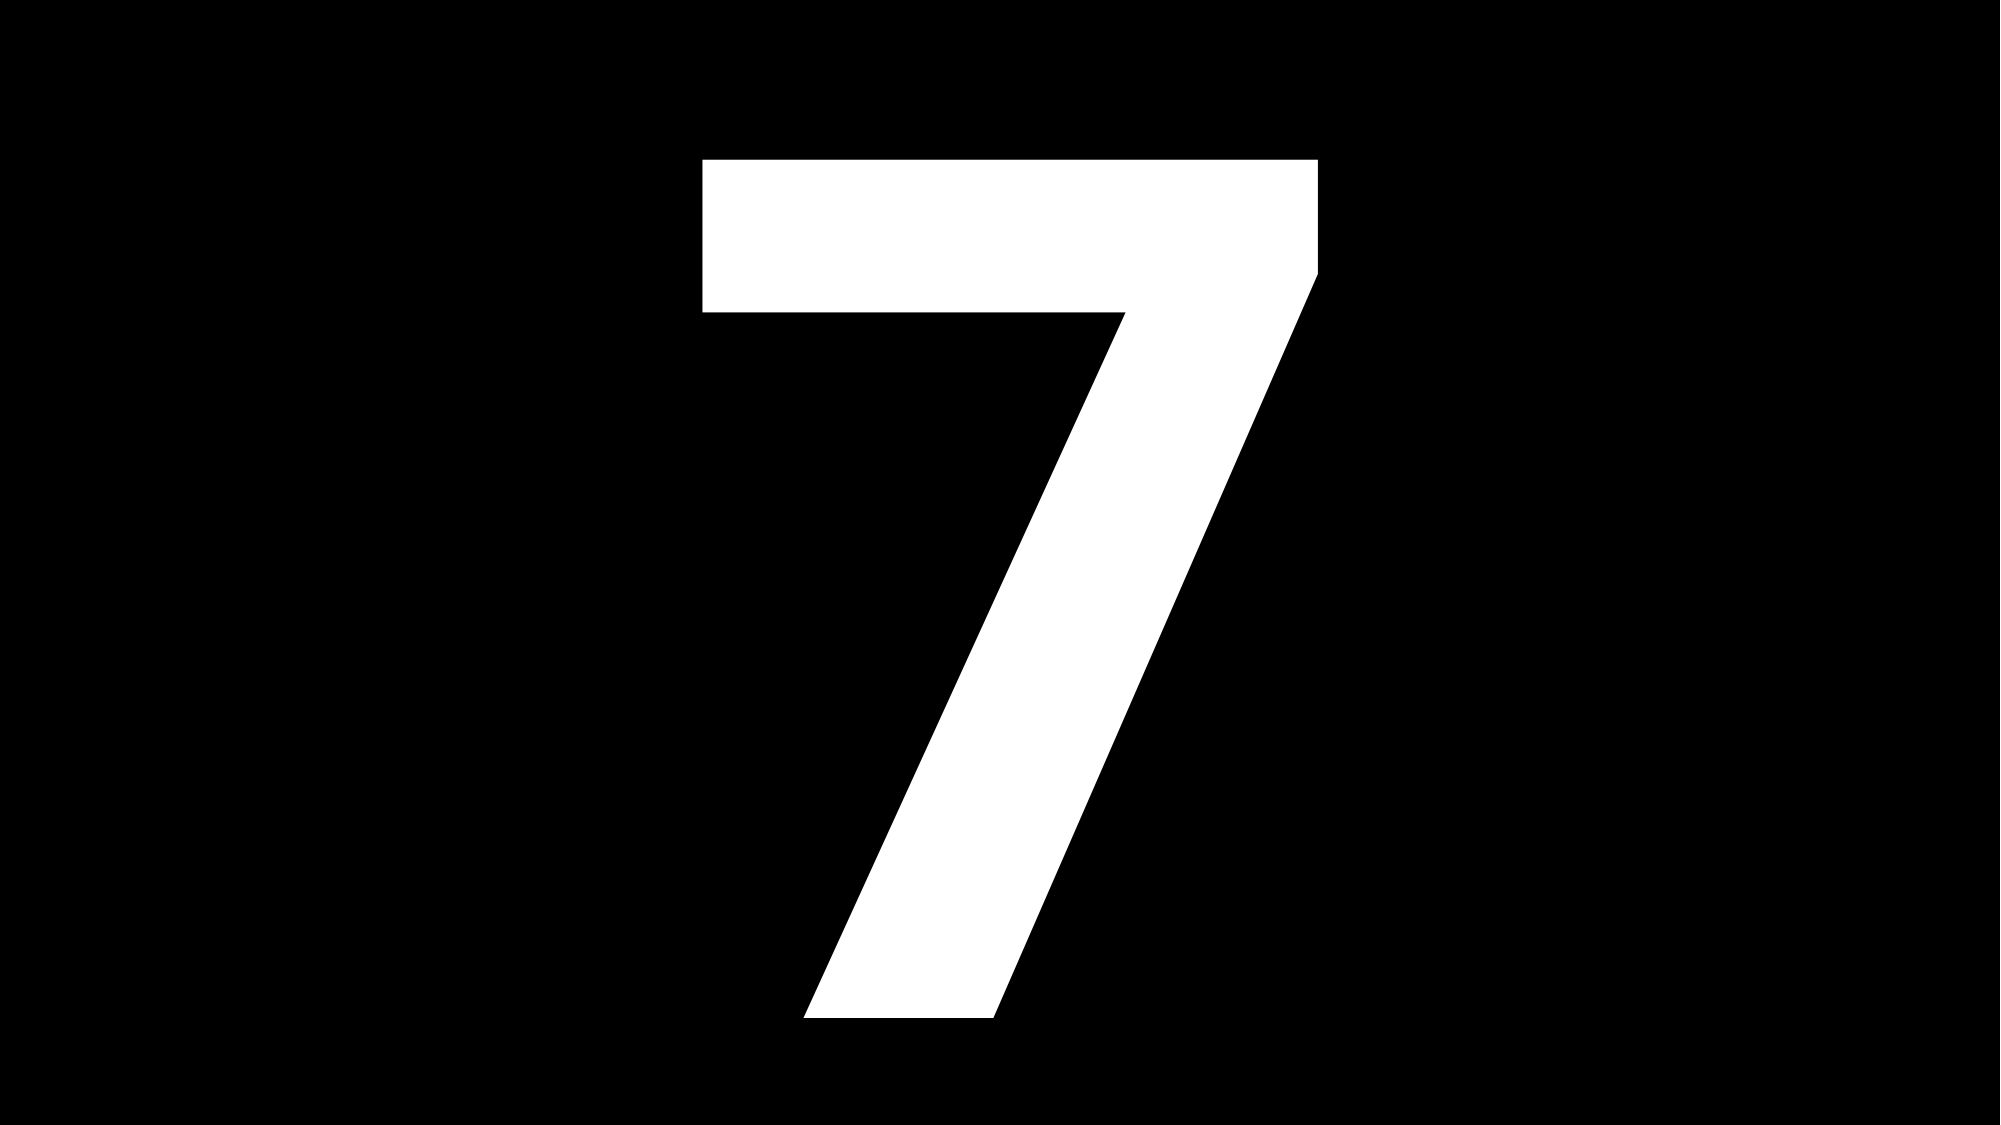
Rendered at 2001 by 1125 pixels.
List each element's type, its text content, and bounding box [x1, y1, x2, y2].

title 47 [360, 419, 1669, 1125]
